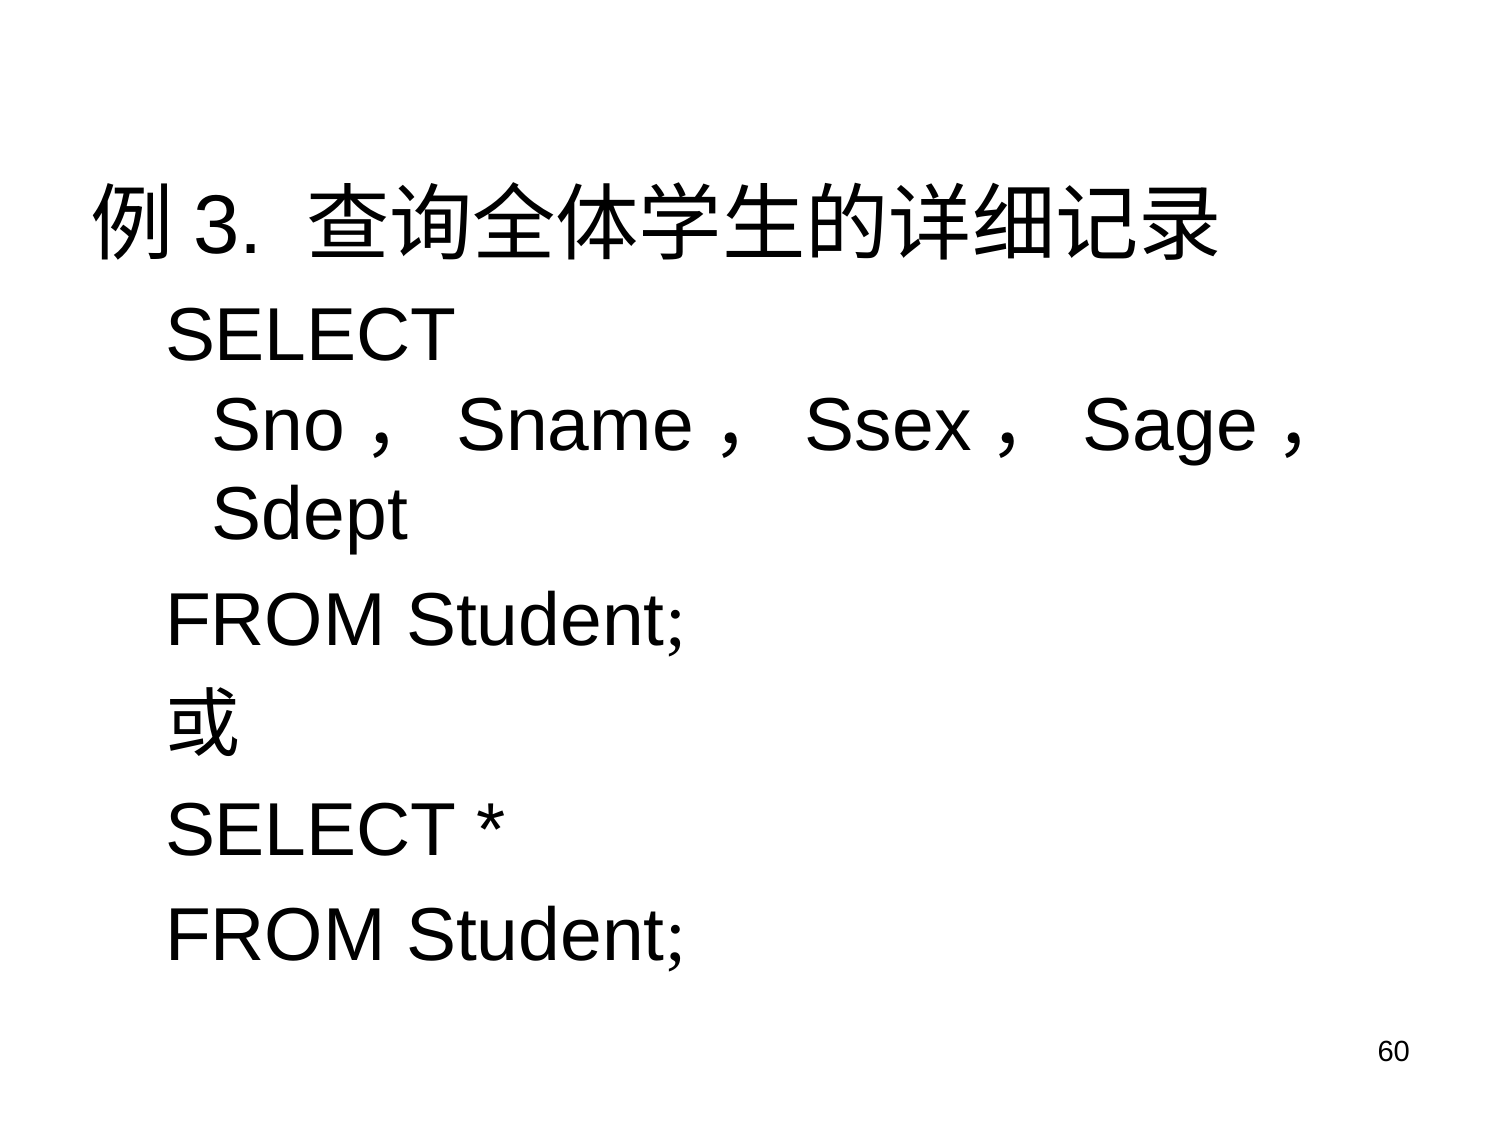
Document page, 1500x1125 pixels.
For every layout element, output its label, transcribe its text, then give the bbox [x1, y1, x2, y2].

slide_number 60 [1074, 1024, 1426, 1103]
list 例3. 查询全体学生的详细记录 SELECT Sno，Sname，Ssex，Sage，Sdept FROM Student; 或 SELECT * FROM Student; [75, 162, 1425, 1000]
